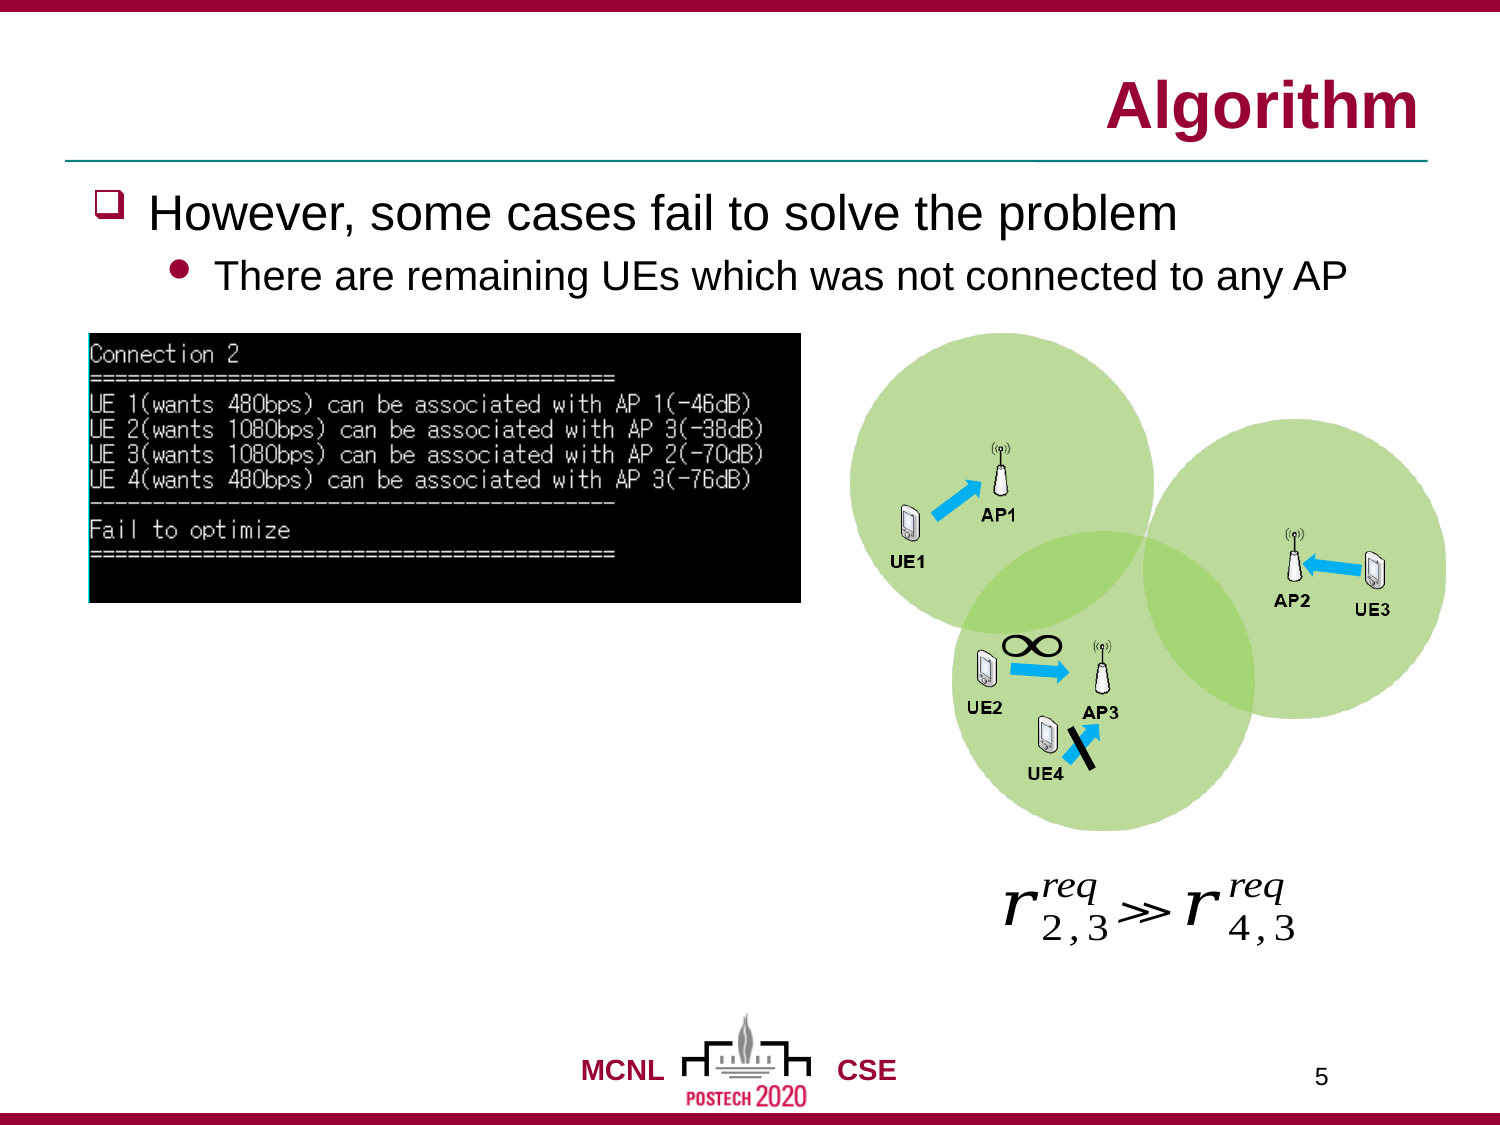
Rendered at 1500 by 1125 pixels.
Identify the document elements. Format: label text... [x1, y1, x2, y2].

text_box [1070, 717, 1095, 770]
slide_number 5 [1299, 1052, 1425, 1113]
picture [672, 1024, 820, 1111]
picture [88, 333, 802, 603]
list However, some cases fail to solve the problem There are remaining UEs which was not connected to any AP [76, 172, 1427, 1024]
title Algorithm [74, 36, 1436, 150]
picture [850, 333, 1446, 831]
